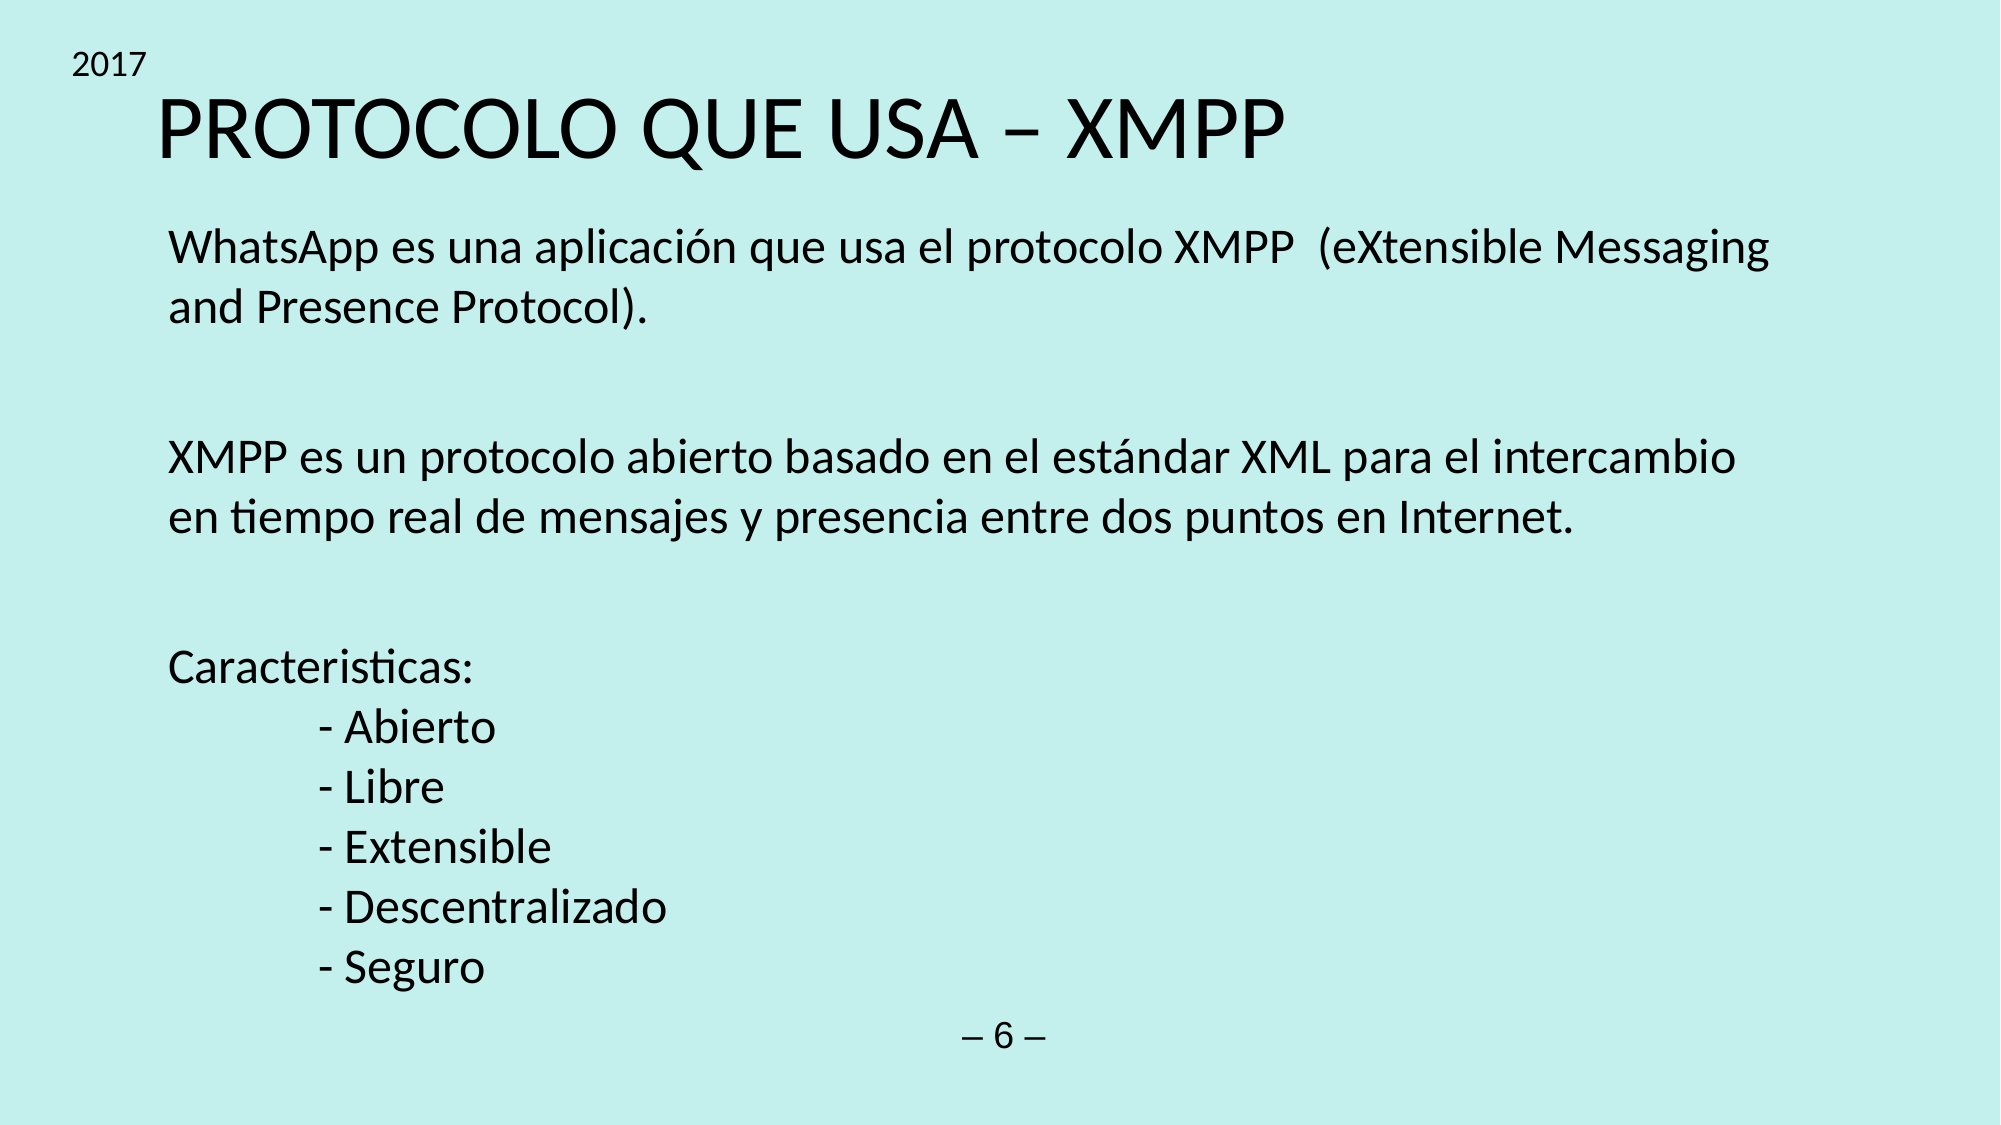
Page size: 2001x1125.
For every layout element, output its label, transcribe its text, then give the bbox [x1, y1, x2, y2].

text_box 2017 [56, 31, 202, 91]
text_box WhatsApp es una aplicación que usa el protocolo XMPP (eXtensible Messaging and Presence Protocol). XMPP es un protocolo abierto basado en el estándar XML para el intercambio en tiempo real de mensajes y presencia entre dos puntos en Internet. Caracteristicas: - Abierto - Libre - Extensible - Descentralizado - Seguro [153, 205, 1797, 1075]
text_box PROTOCOLO QUE USA – XMPP [141, 59, 1323, 189]
text_box – <número> – [872, 1003, 1146, 1074]
